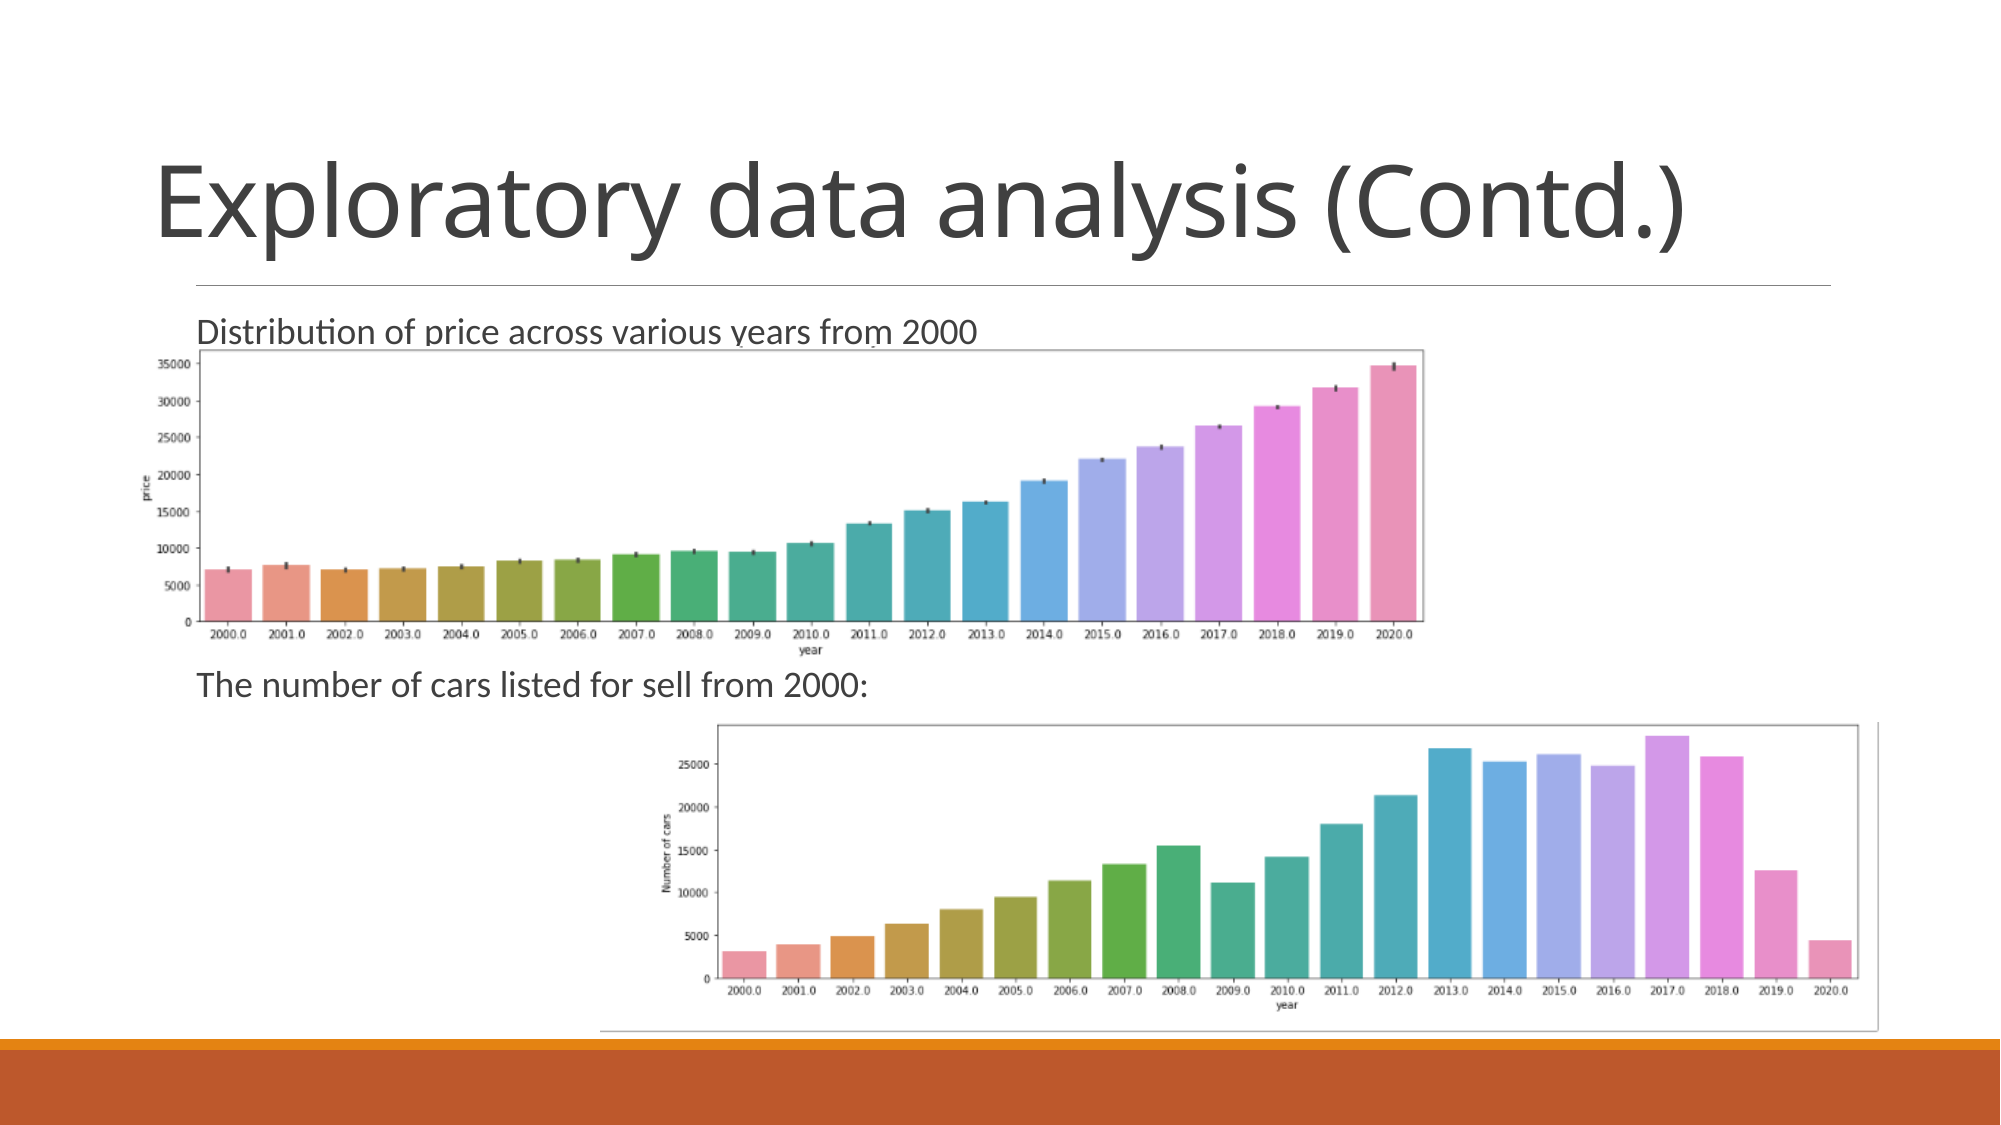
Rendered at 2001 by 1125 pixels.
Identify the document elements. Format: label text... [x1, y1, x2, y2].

picture [113, 346, 1443, 660]
picture [599, 721, 1890, 1035]
list Distribution of price across various years from 2000 The number of cars listed for sell from 2000: [196, 304, 1863, 1014]
title Exploratory data analysis (Contd.) [137, 59, 1863, 266]
